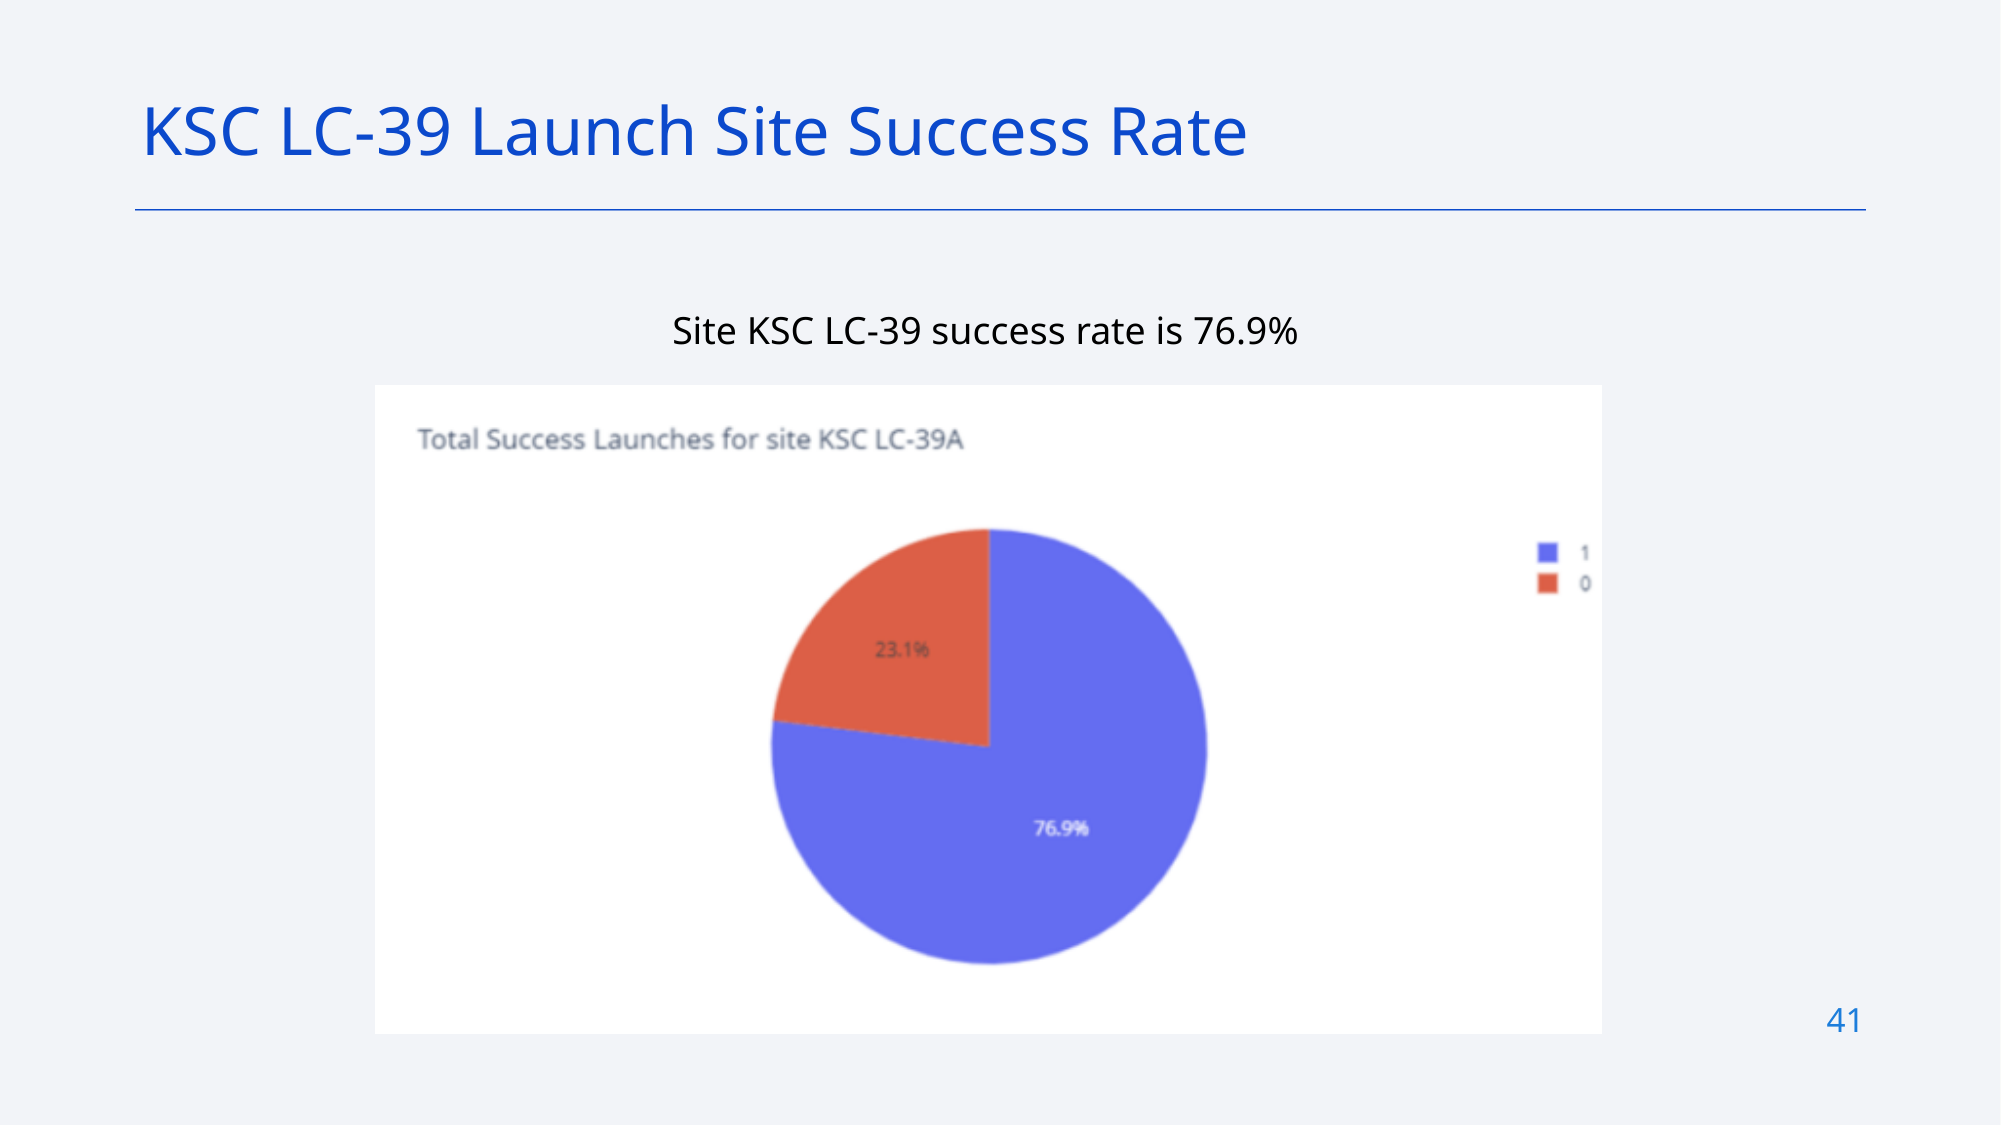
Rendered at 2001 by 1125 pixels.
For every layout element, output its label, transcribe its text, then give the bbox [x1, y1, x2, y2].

text_box KSC LC-39 Launch Site Success Rate [126, 88, 1852, 179]
slide_number 41 [1429, 988, 1880, 1055]
picture [0, 0, 2001, 1125]
list Site KSC LC-39 success rate is 76.9% [120, 299, 1852, 1014]
